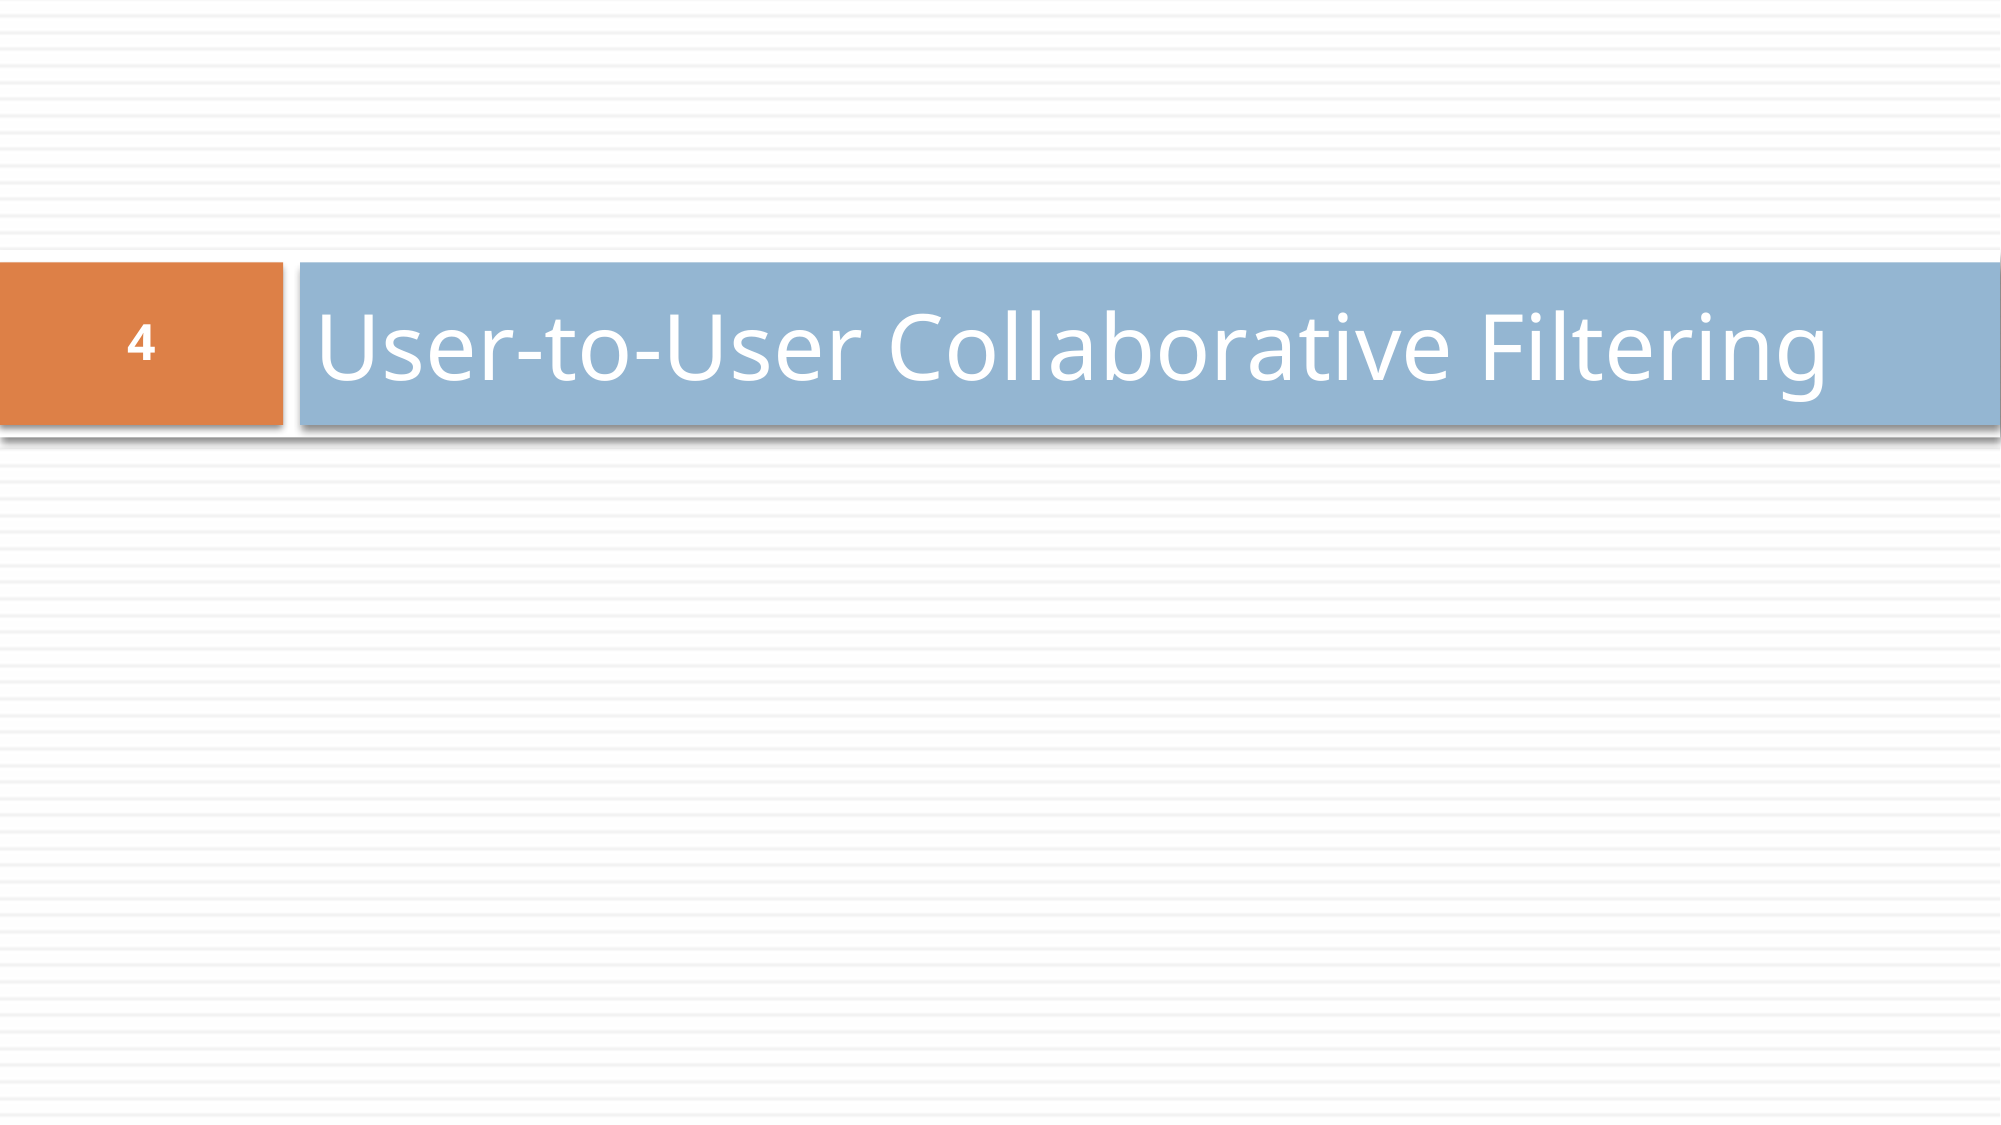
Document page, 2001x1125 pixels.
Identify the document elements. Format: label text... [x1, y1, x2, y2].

title User-to-User Collaborative Filtering [300, 262, 1967, 425]
slide_number 4 [0, 287, 284, 403]
